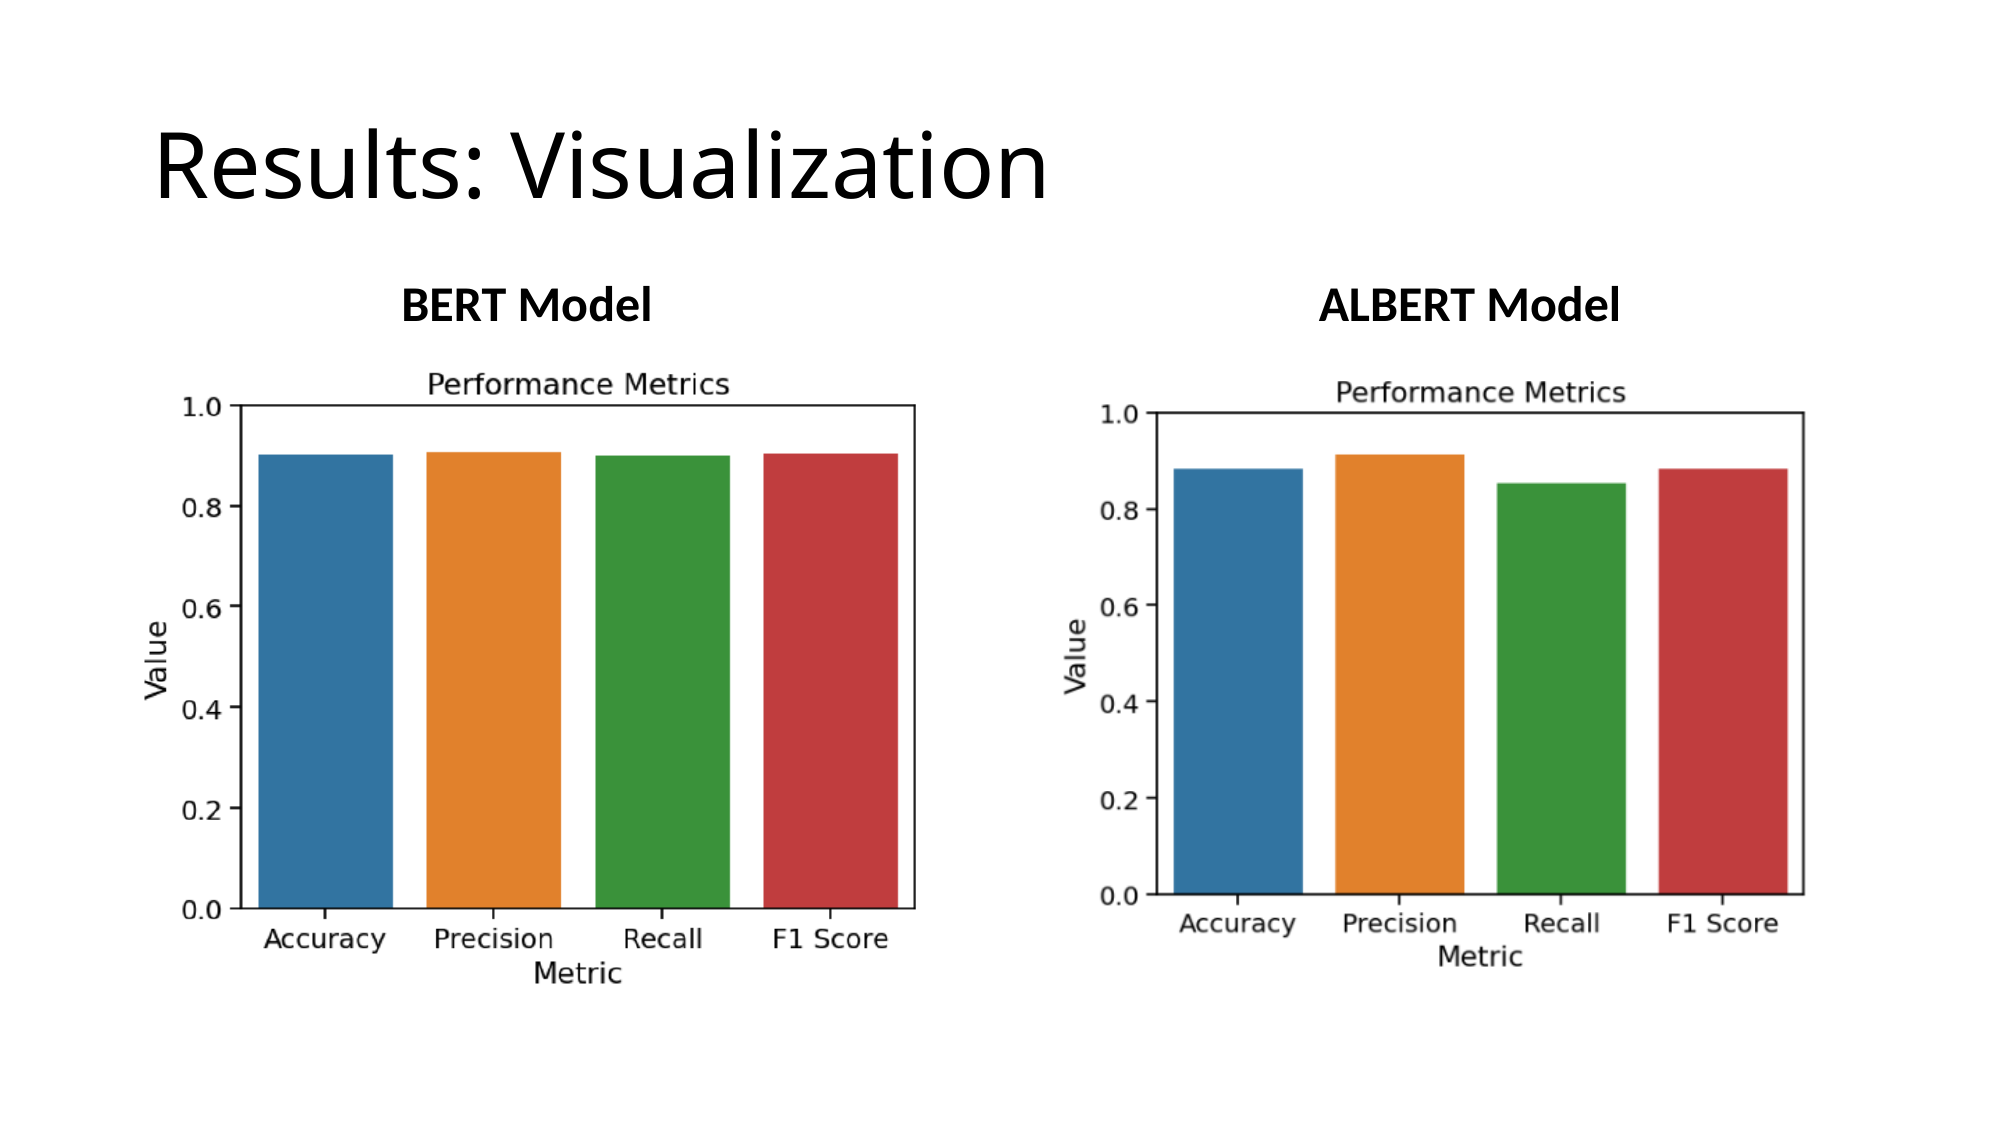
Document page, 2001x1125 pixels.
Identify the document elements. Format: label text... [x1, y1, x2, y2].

text_box ALBERT Model [1303, 264, 1894, 339]
text_box BERT Model [386, 264, 977, 339]
picture [1018, 381, 1875, 982]
title Results: Visualization [137, 59, 1863, 278]
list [99, 365, 1002, 998]
